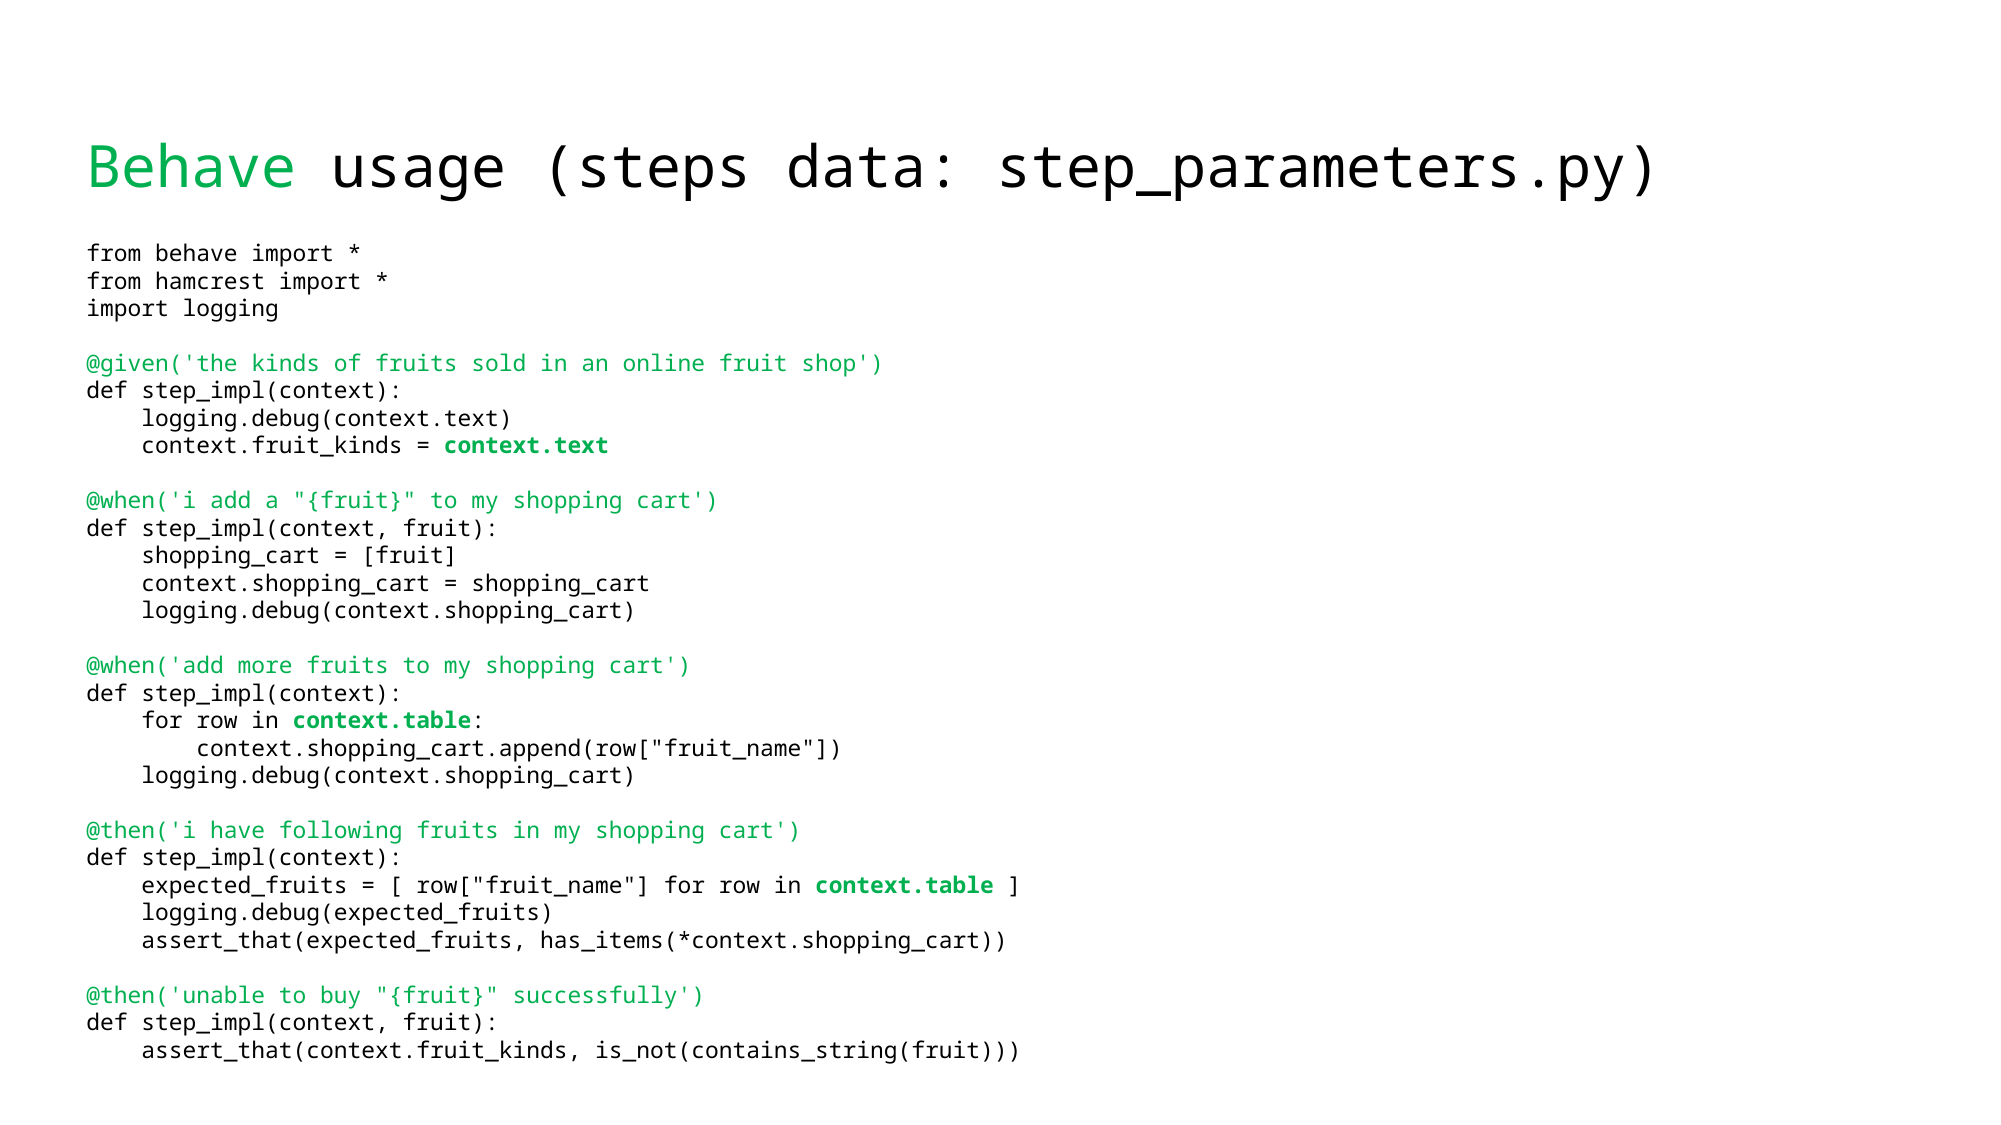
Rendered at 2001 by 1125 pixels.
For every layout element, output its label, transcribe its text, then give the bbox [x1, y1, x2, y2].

title Behave usage (steps data: step_parameters.py) [71, 59, 1929, 231]
list from behave import * from hamcrest import * import logging @given('the kinds of fruits sold in an online fruit shop') def step_impl(context): logging.debug(context.text) context.fruit_kinds = context.text @when('i add a "{fruit}" to my shopping cart') def step_impl(context, fruit): shopping_cart = [fruit] context.shopping_cart = shopping_cart logging.debug(context.shopping_cart) @when('add more fruits to my shopping cart') def step_impl(context): for row in context.table: context.shopping_cart.append(row["fruit_name"]) logging.debug(context.shopping_cart) @then('i have following fruits in my shopping cart') def step_impl(context): expected_fruits = [ row["fruit_name"] for row in context.table ] logging.debug(expected_fruits) assert_that(expected_fruits, has_items(*context.shopping_cart)) @then('unable to buy "{fruit}" successfully') def step_impl(context, fruit): assert_that(context.fruit_kinds, is_not(contains_string(fruit))) [71, 231, 1929, 1104]
